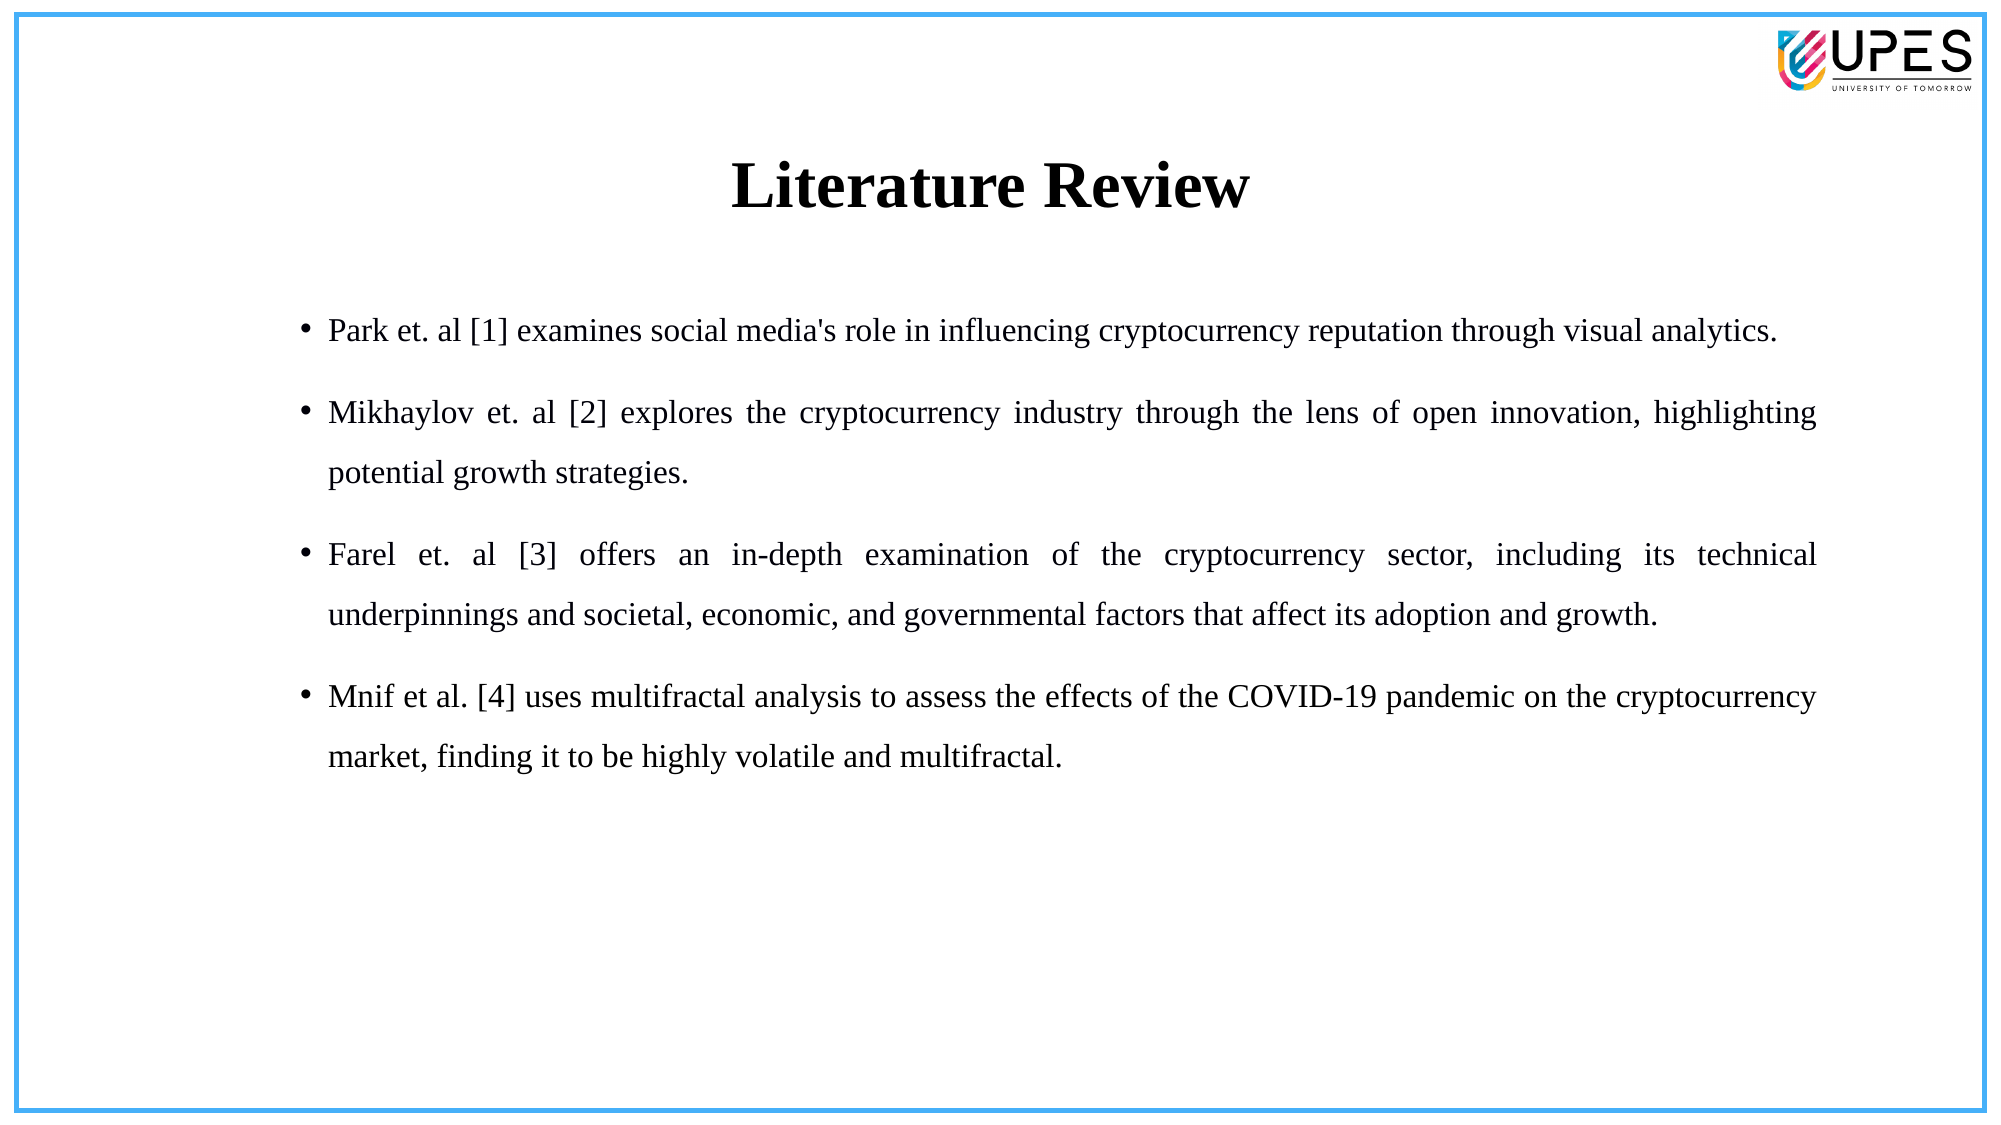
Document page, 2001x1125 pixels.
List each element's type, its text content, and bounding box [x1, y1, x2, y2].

title Literature Review [249, 53, 1750, 229]
picture [1758, 20, 1978, 110]
subtitle Park et. al [1] examines social media's role in influencing cryptocurrency reputation through visual analytics. Mikhaylov et. al [2] explores the cryptocurrency industry through the lens of open innovation, highlighting potential growth strategies. Farel et. al [3] offers an in-depth examination of the cryptocurrency sector, including its technical underpinnings and societal, economic, and governmental factors that affect its adoption and growth. Mnif et al. [4] uses multifractal analysis to assess the effects of the COVID-19 pandemic on the cryptocurrency market, finding it to be highly volatile and multifractal. [124, 281, 1887, 1006]
